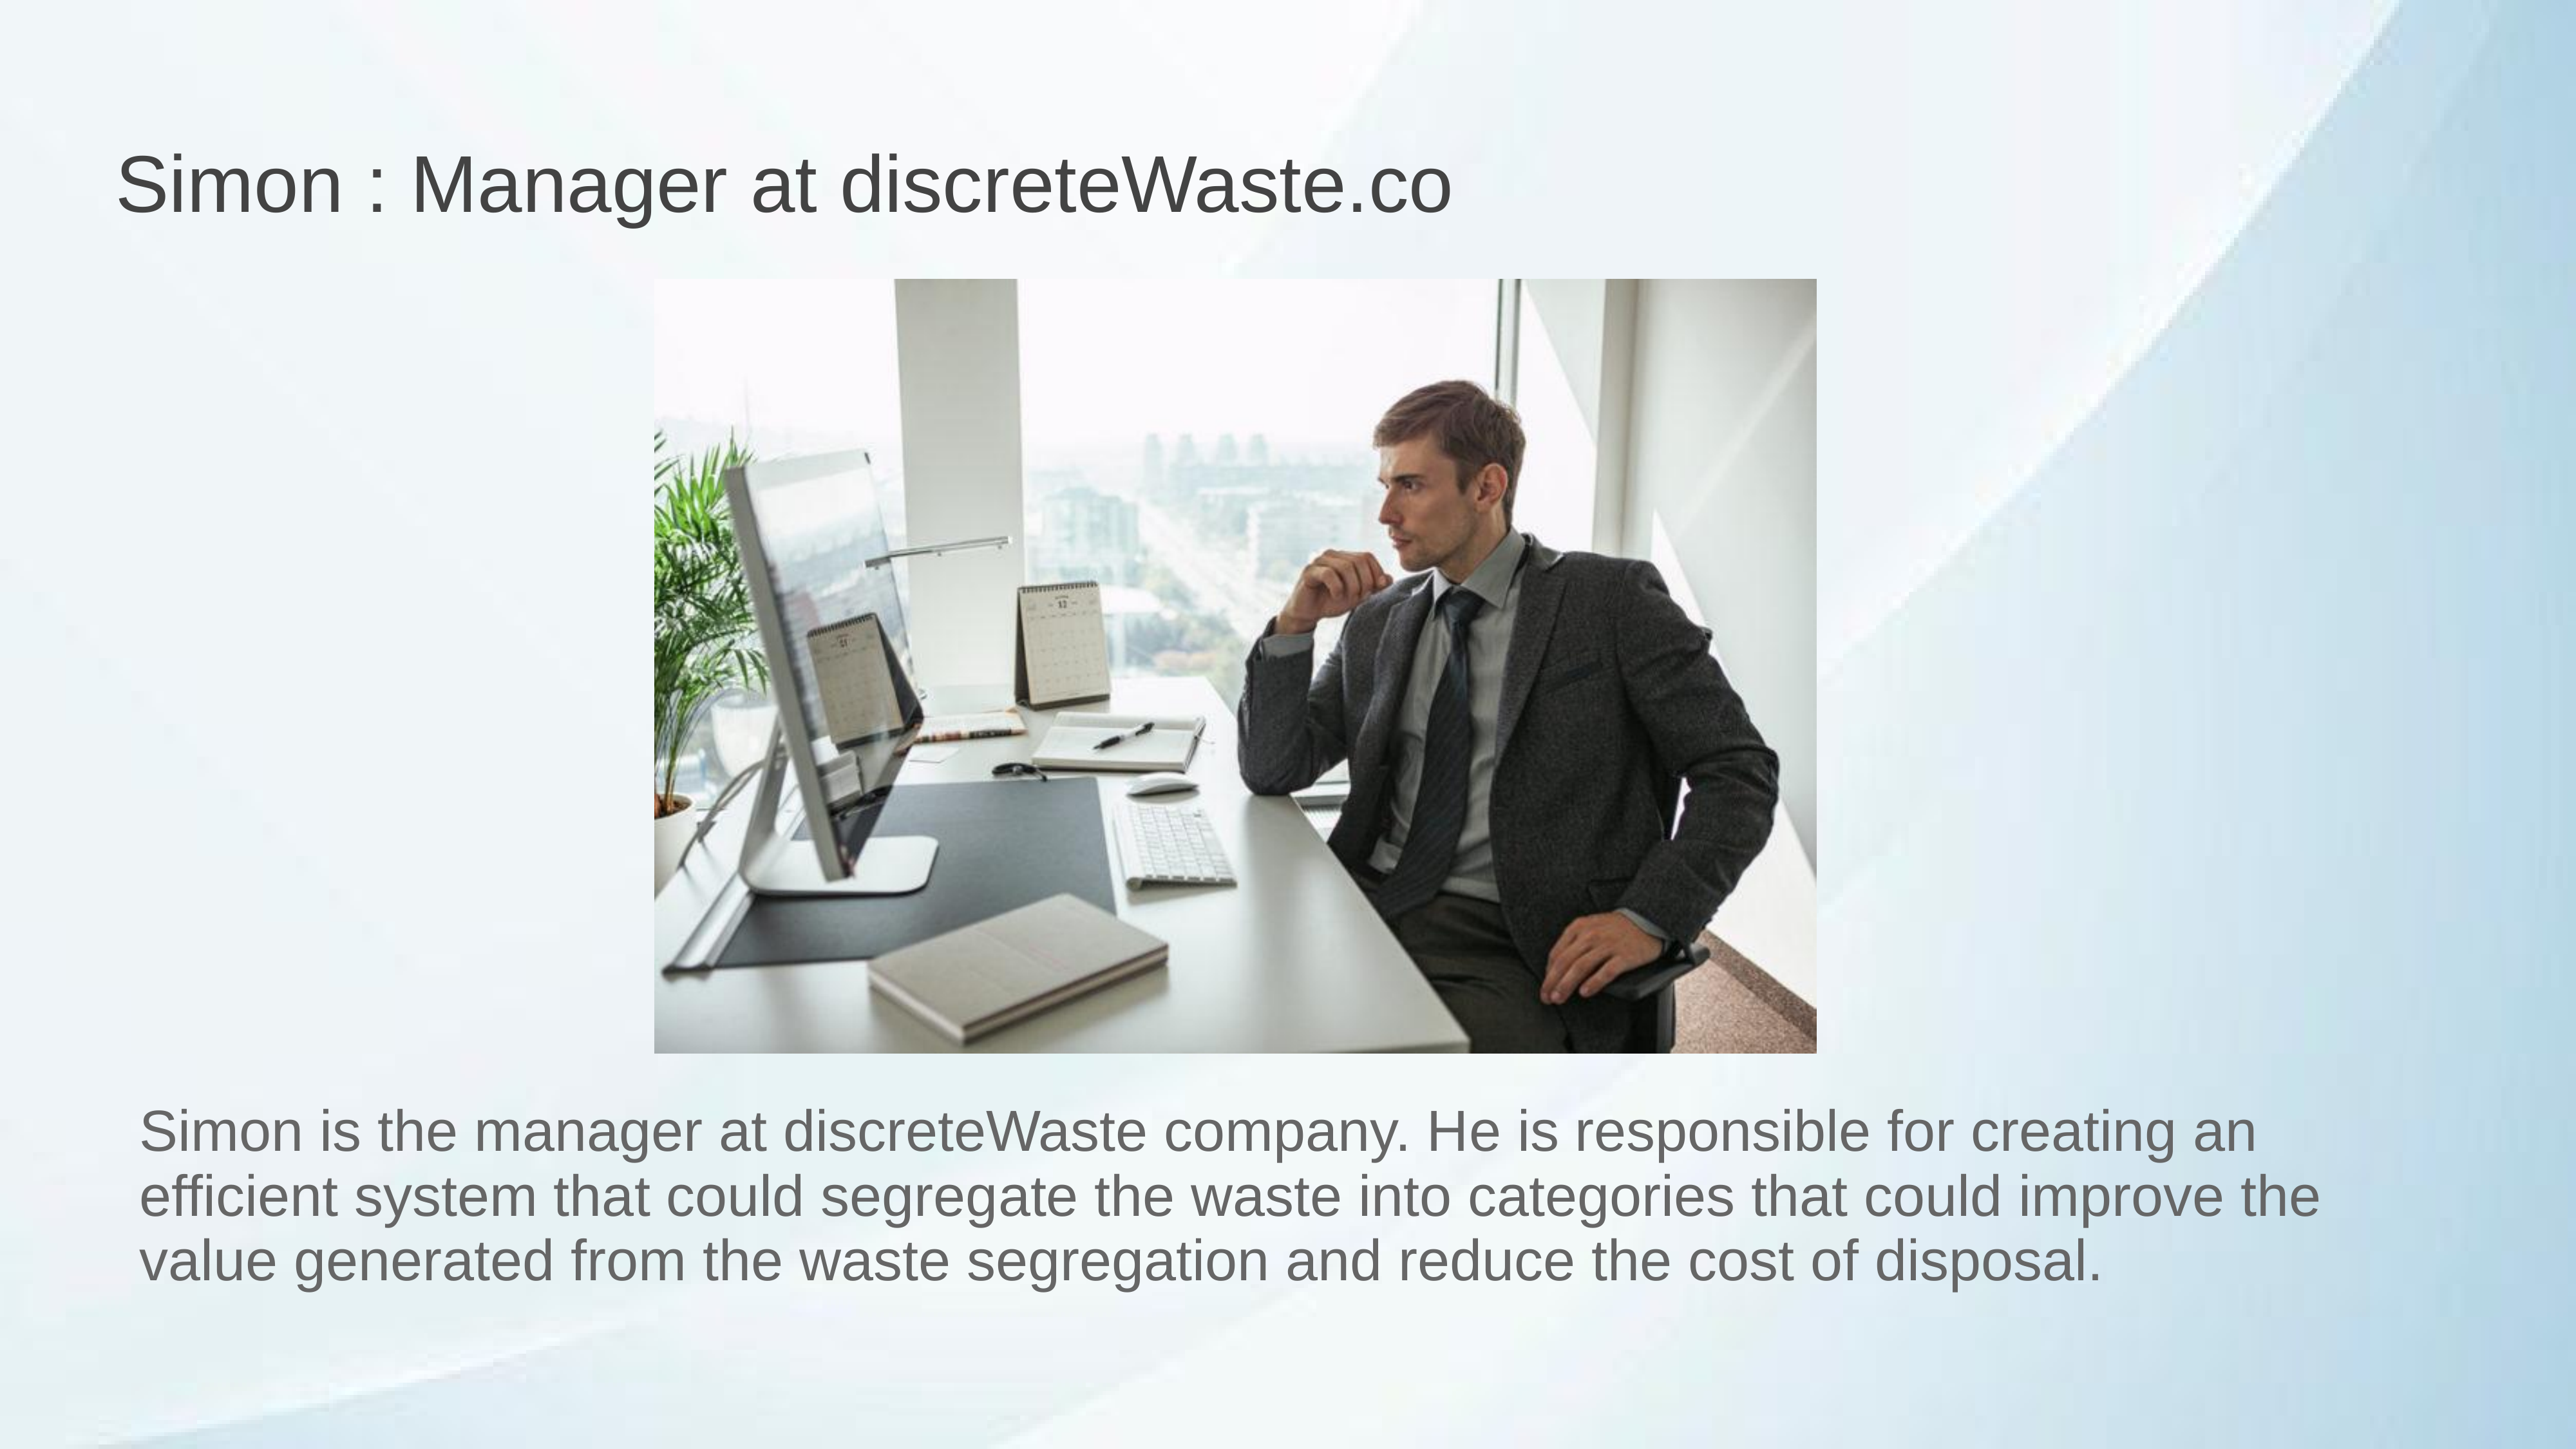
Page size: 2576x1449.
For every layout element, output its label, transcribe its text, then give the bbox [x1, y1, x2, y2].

text_box Simon : Manager at discreteWaste.co [106, 122, 2414, 238]
list Simon is the manager at discreteWaste company. He is responsible for creating an efficient system that could segregate the waste into categories that could improve the value generated from the waste segregation and reduce the cost of disposal. [134, 1094, 2442, 1342]
picture [0, 0, 2576, 1449]
